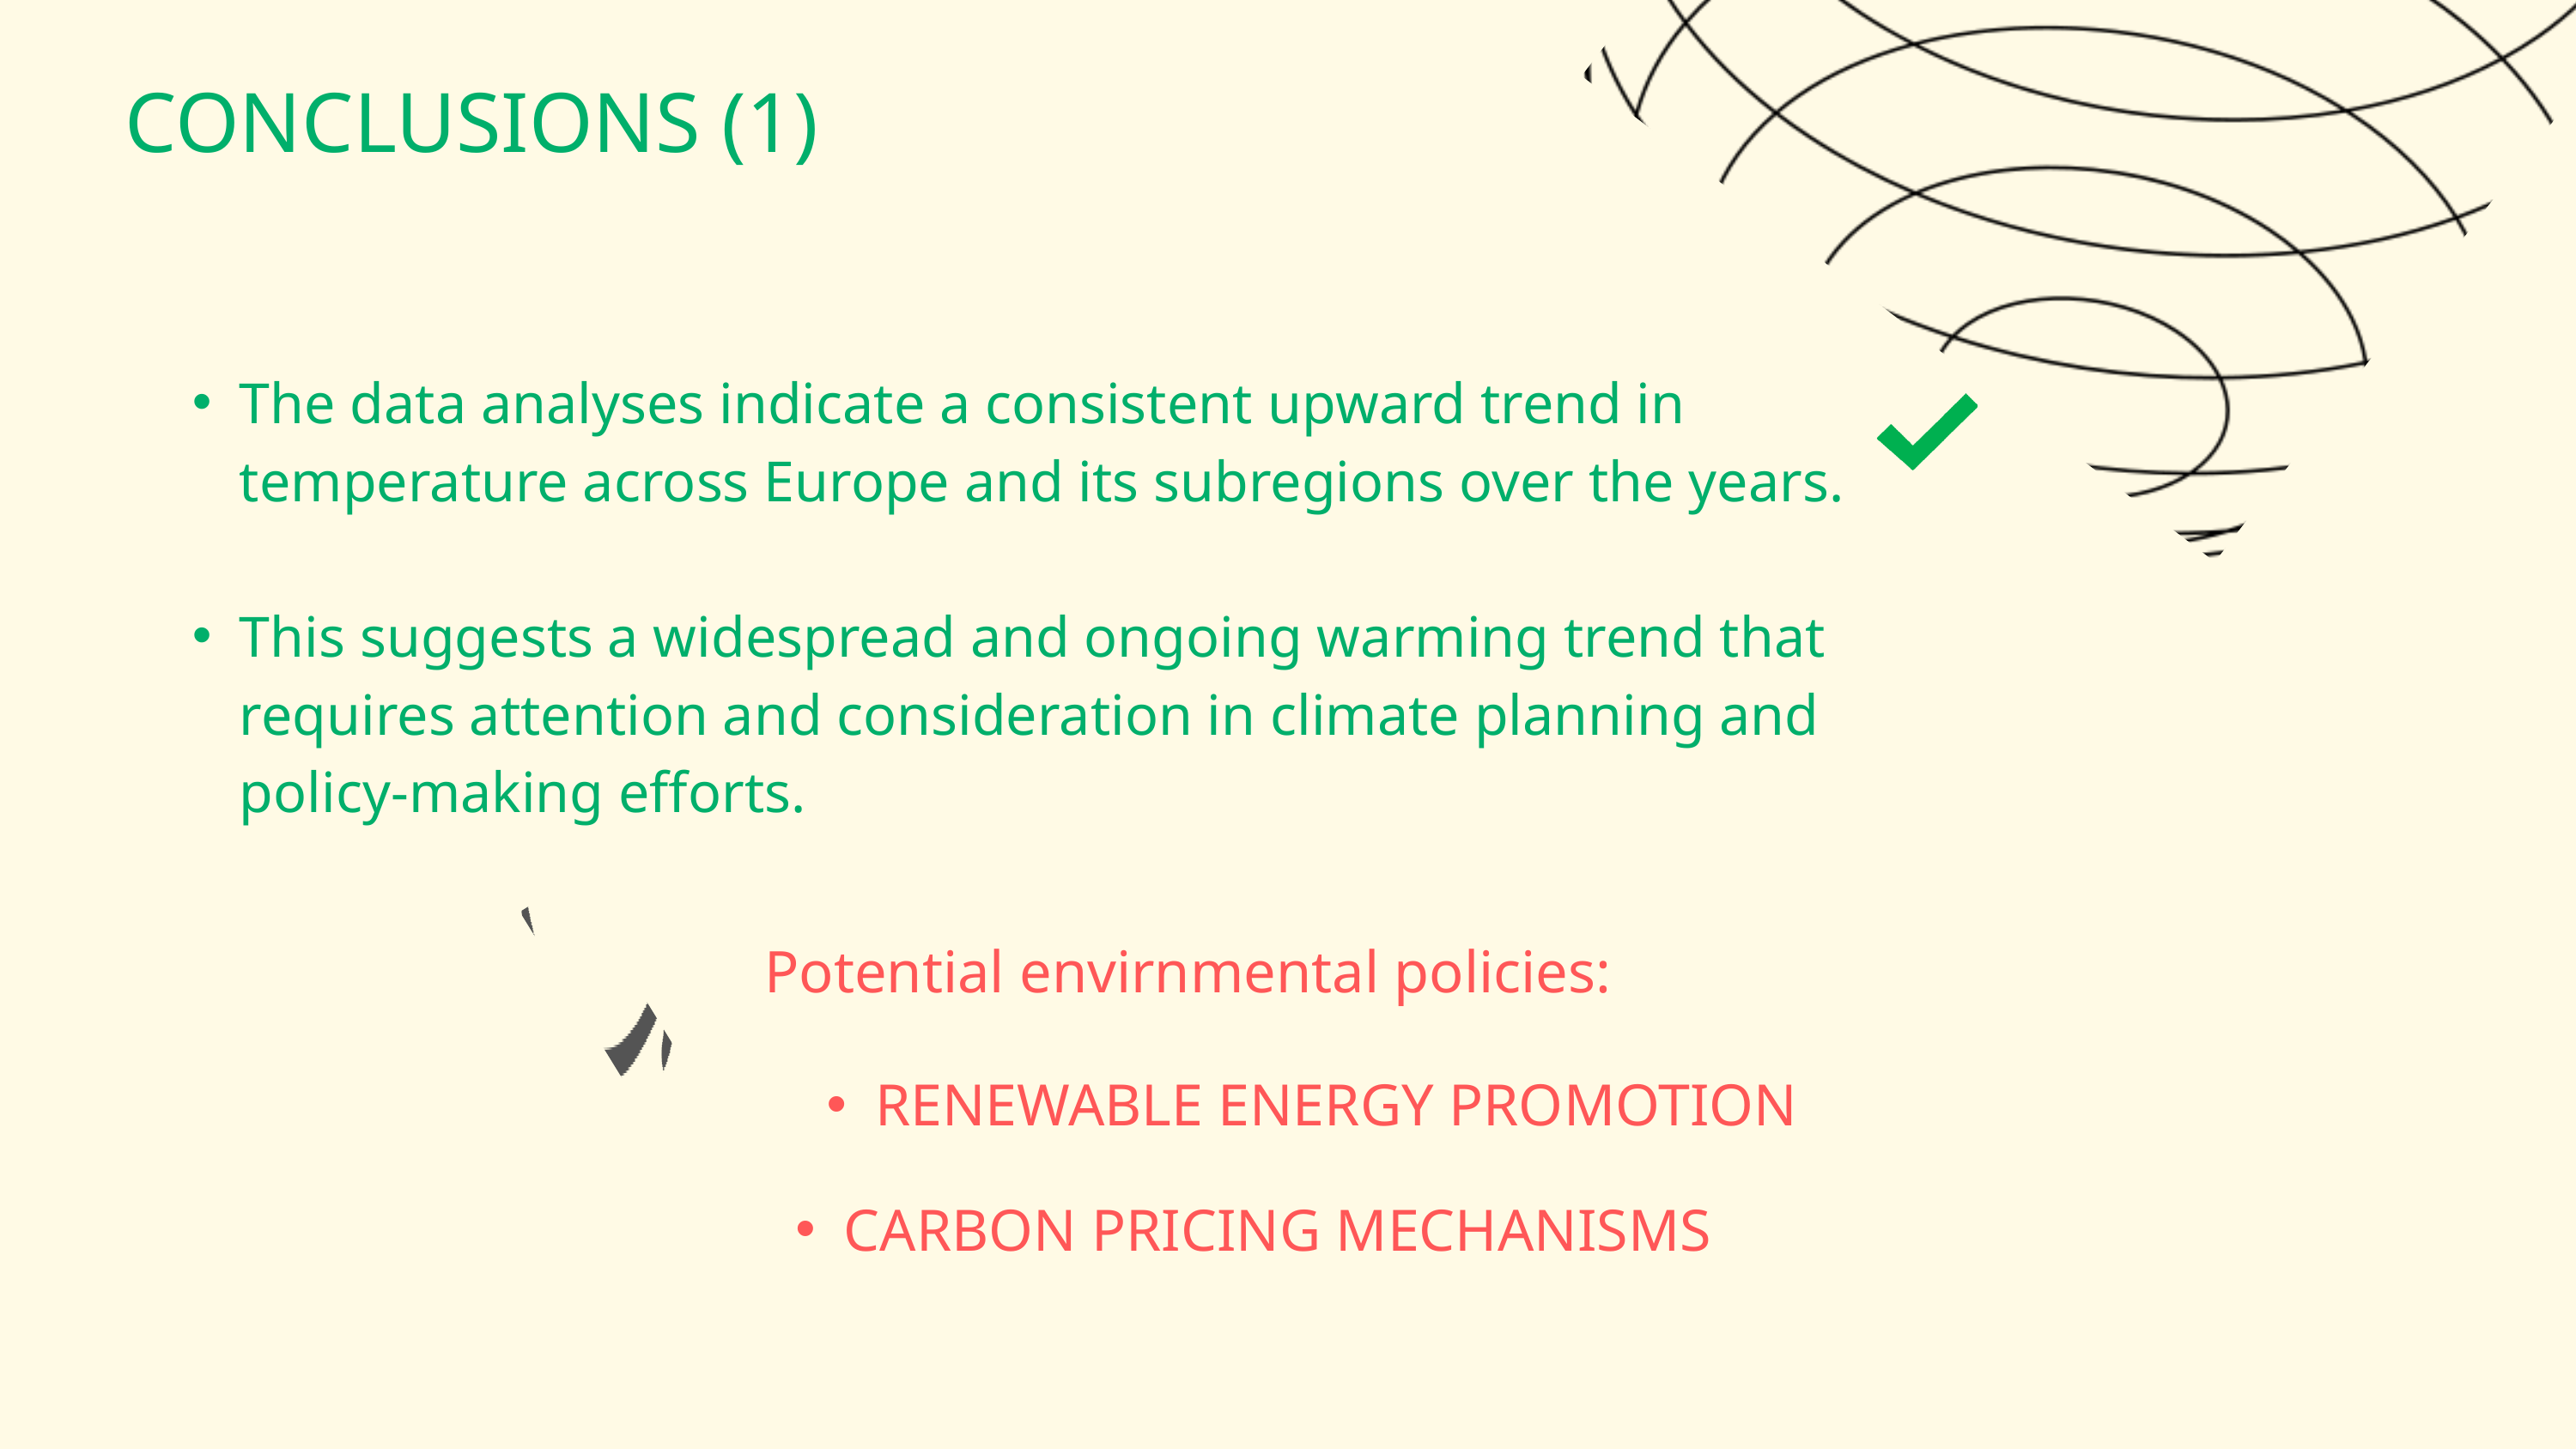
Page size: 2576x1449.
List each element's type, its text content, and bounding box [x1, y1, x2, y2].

text_box [519, 880, 685, 1096]
text_box The data analyses indicate a consistent upward trend in temperature across Europe and its subregions over the years. This suggests a widespread and ongoing warming trend that requires attention and consideration in climate planning and policy-making efforts. [144, 356, 1954, 824]
text_box [1954, 393, 1978, 471]
text_box CONCLUSIONS (1) [125, 82, 1702, 169]
text_box Potential envirnmental policies: [764, 924, 2107, 1004]
text_box [1581, 0, 2576, 562]
text_box RENEWABLE ENERGY PROMOTION CARBON PRICING MECHANISMS [746, 1013, 1830, 1263]
